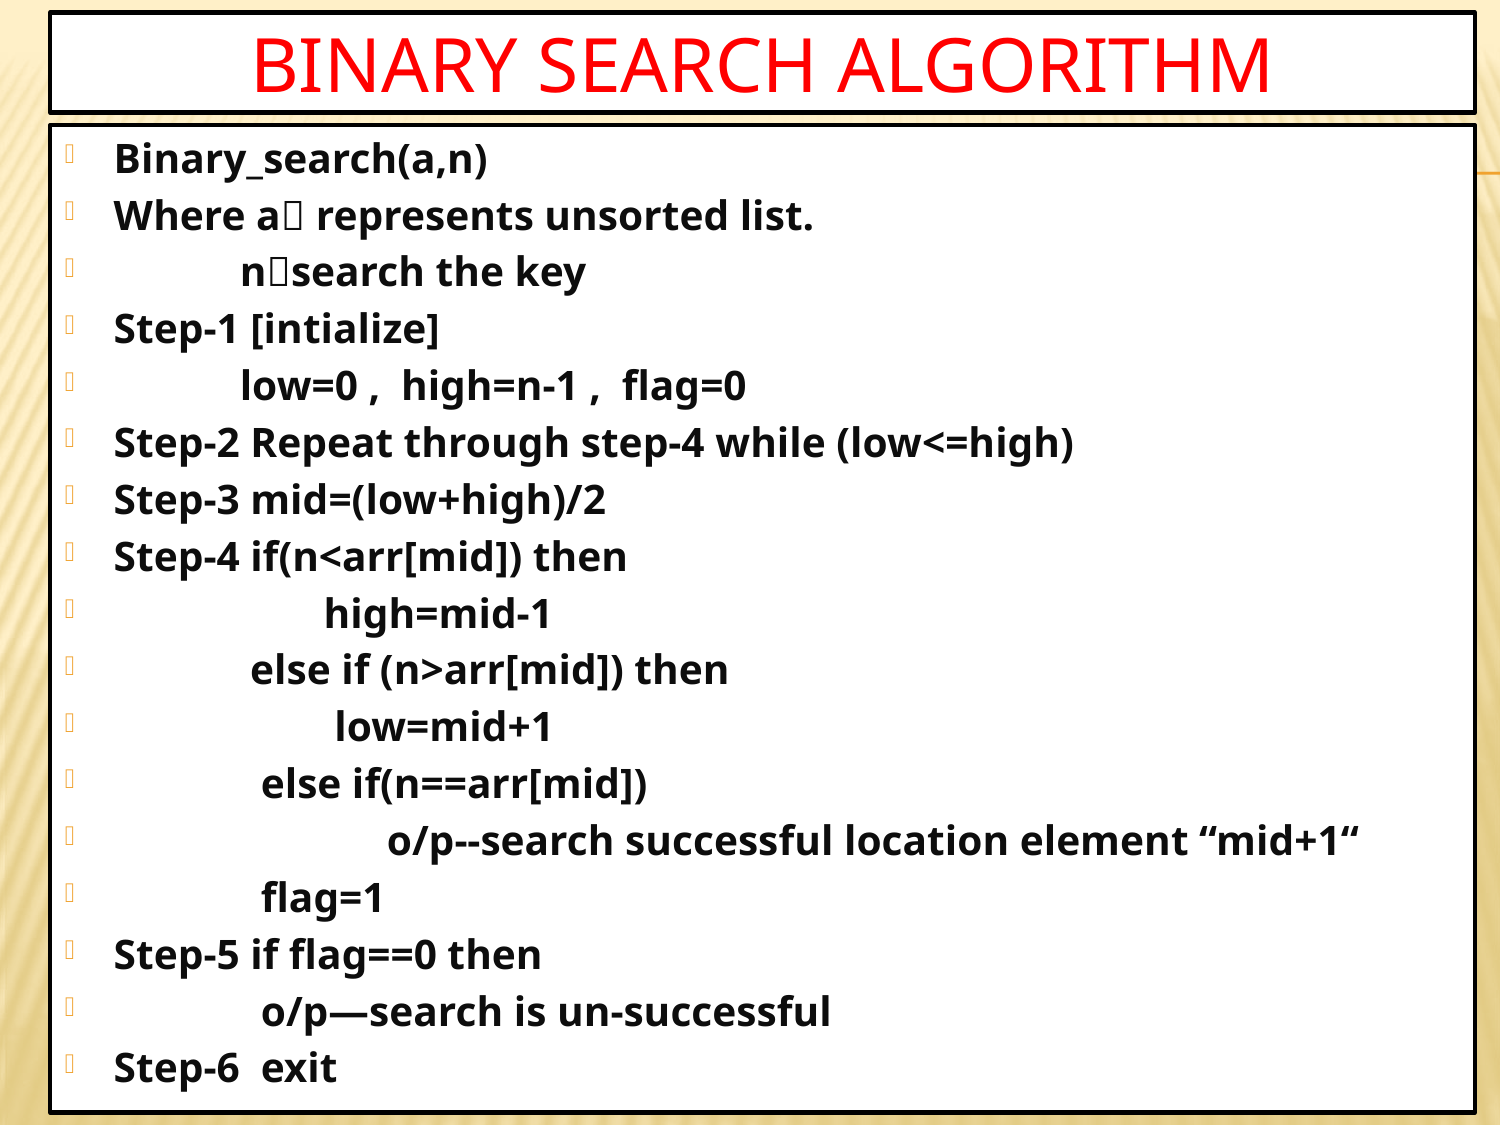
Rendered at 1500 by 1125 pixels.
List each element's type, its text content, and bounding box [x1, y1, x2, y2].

list Binary_search(a,n) Where a represents unsorted list. nsearch the key Step-1 [intialize] low=0 , high=n-1 , flag=0 Step-2 Repeat through step-4 while (low<=high) Step-3 mid=(low+high)/2 Step-4 if(n<arr[mid]) then high=mid-1 else if (n>arr[mid]) then low=mid+1 else if(n==arr[mid]) o/p--search successful location element “mid+1“ flag=1 Step-5 if flag==0 then o/p—search is un-successful Step-6 exit [48, 123, 1477, 1115]
title Binary search algorithm [48, 10, 1477, 115]
